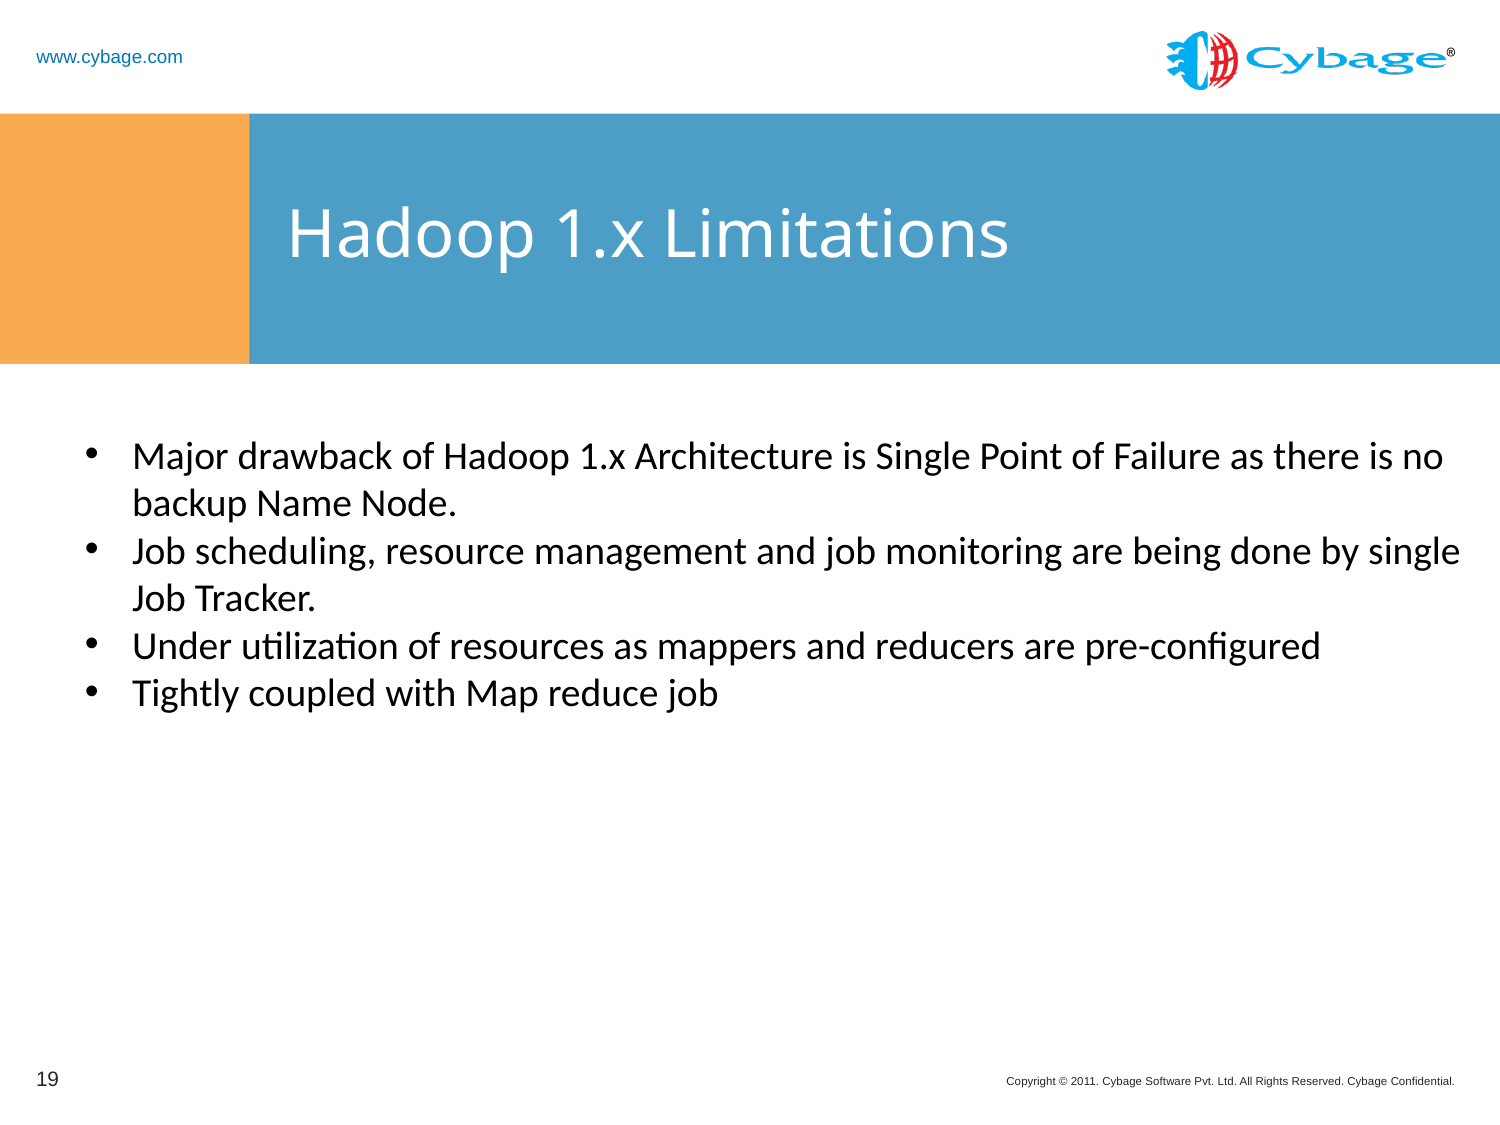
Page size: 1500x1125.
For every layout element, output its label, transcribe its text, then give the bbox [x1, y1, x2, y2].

picture [1166, 31, 1197, 90]
picture [1198, 31, 1455, 90]
slide_number 19 [21, 1048, 102, 1109]
title Hadoop 1.x Limitations [272, 183, 1463, 277]
text_box Major drawback of Hadoop 1.x Architecture is Single Point of Failure as there is no backup Name Node. Job scheduling, resource management and job monitoring are being done by single Job Tracker. Under utilization of resources as mappers and reducers are pre-configured Tightly coupled with Map reduce job [70, 422, 1500, 722]
